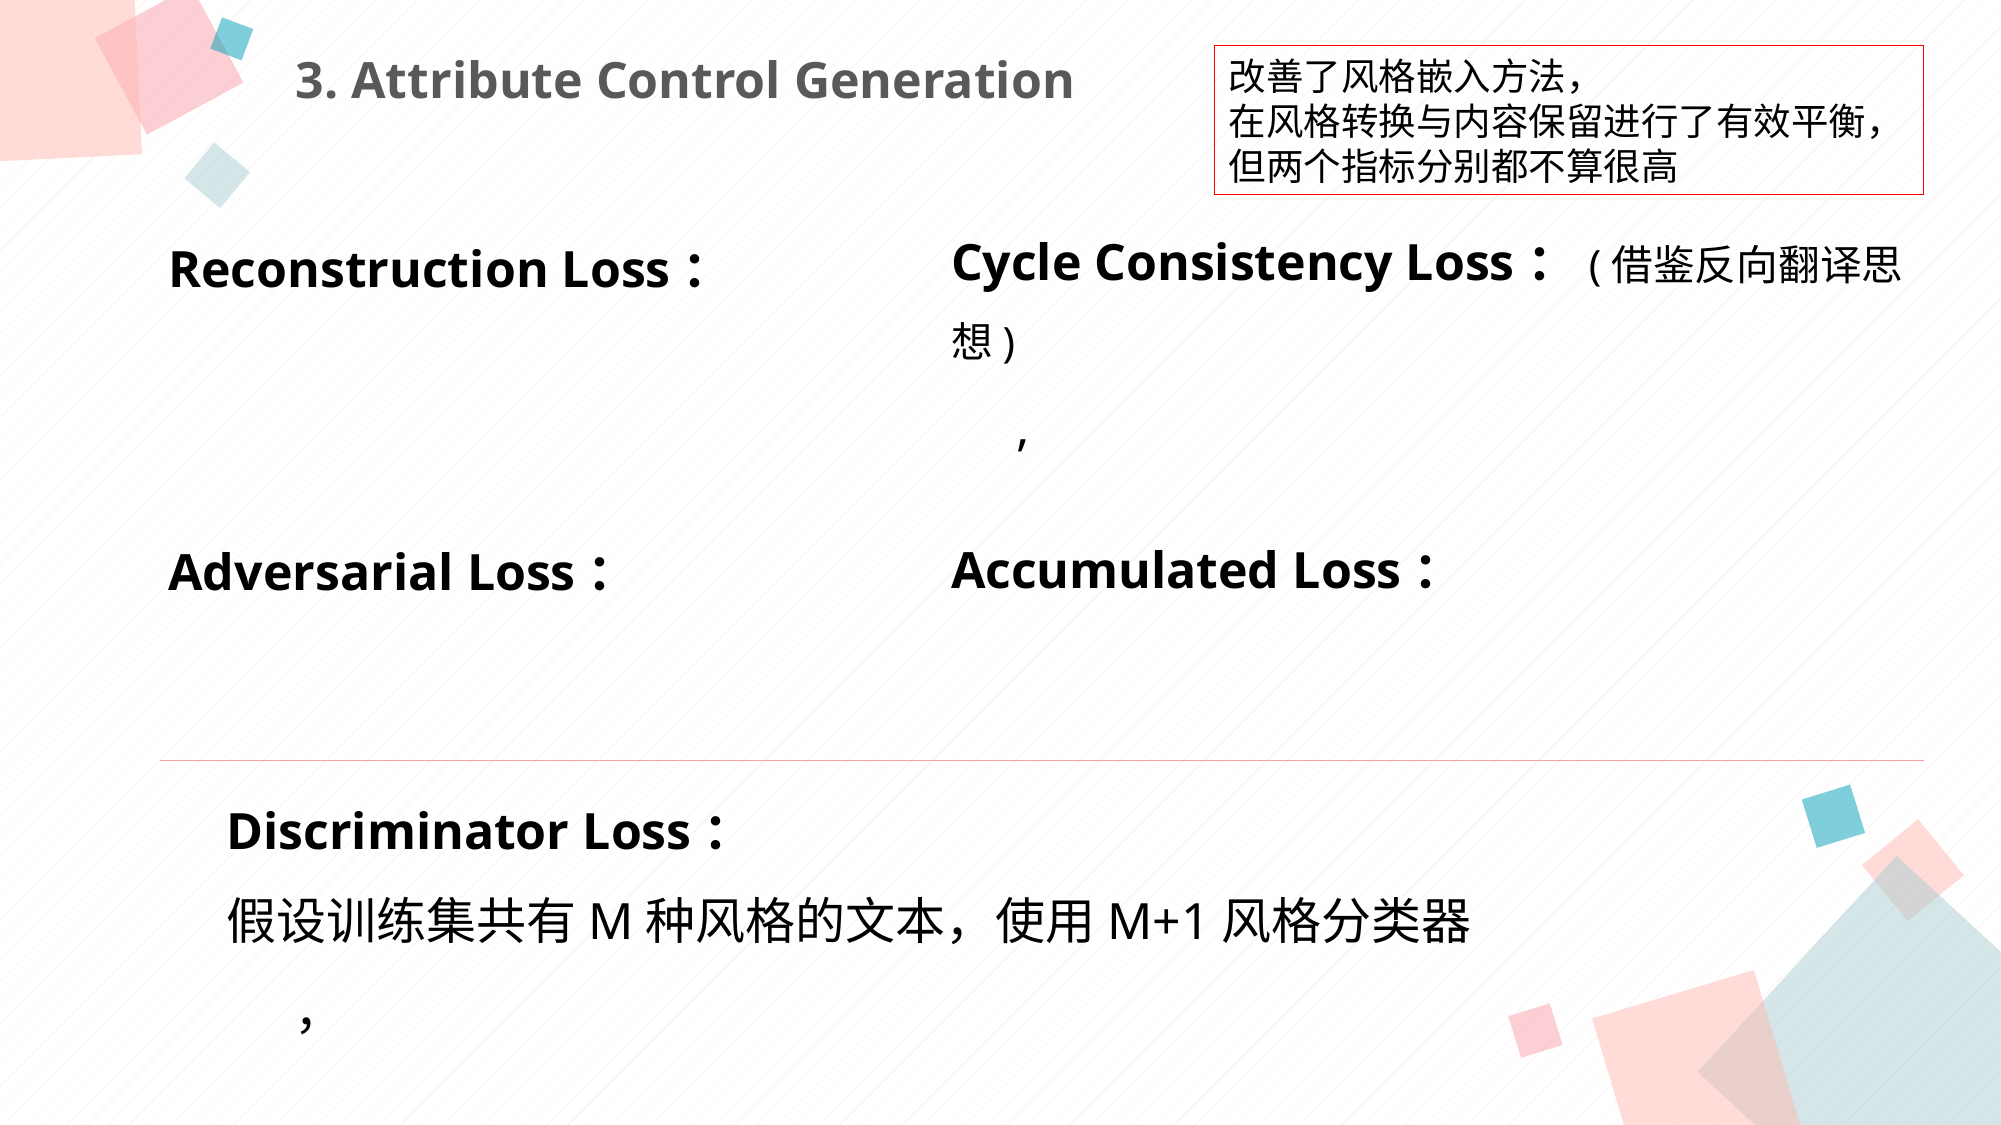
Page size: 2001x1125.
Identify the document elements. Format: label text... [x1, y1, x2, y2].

list 3. Attribute Control Generation [280, 38, 1201, 127]
text_box 改善了风格嵌入方法， 在风格转换与内容保留进行了有效平衡，但两个指标分别都不算很高 [1214, 45, 1924, 195]
